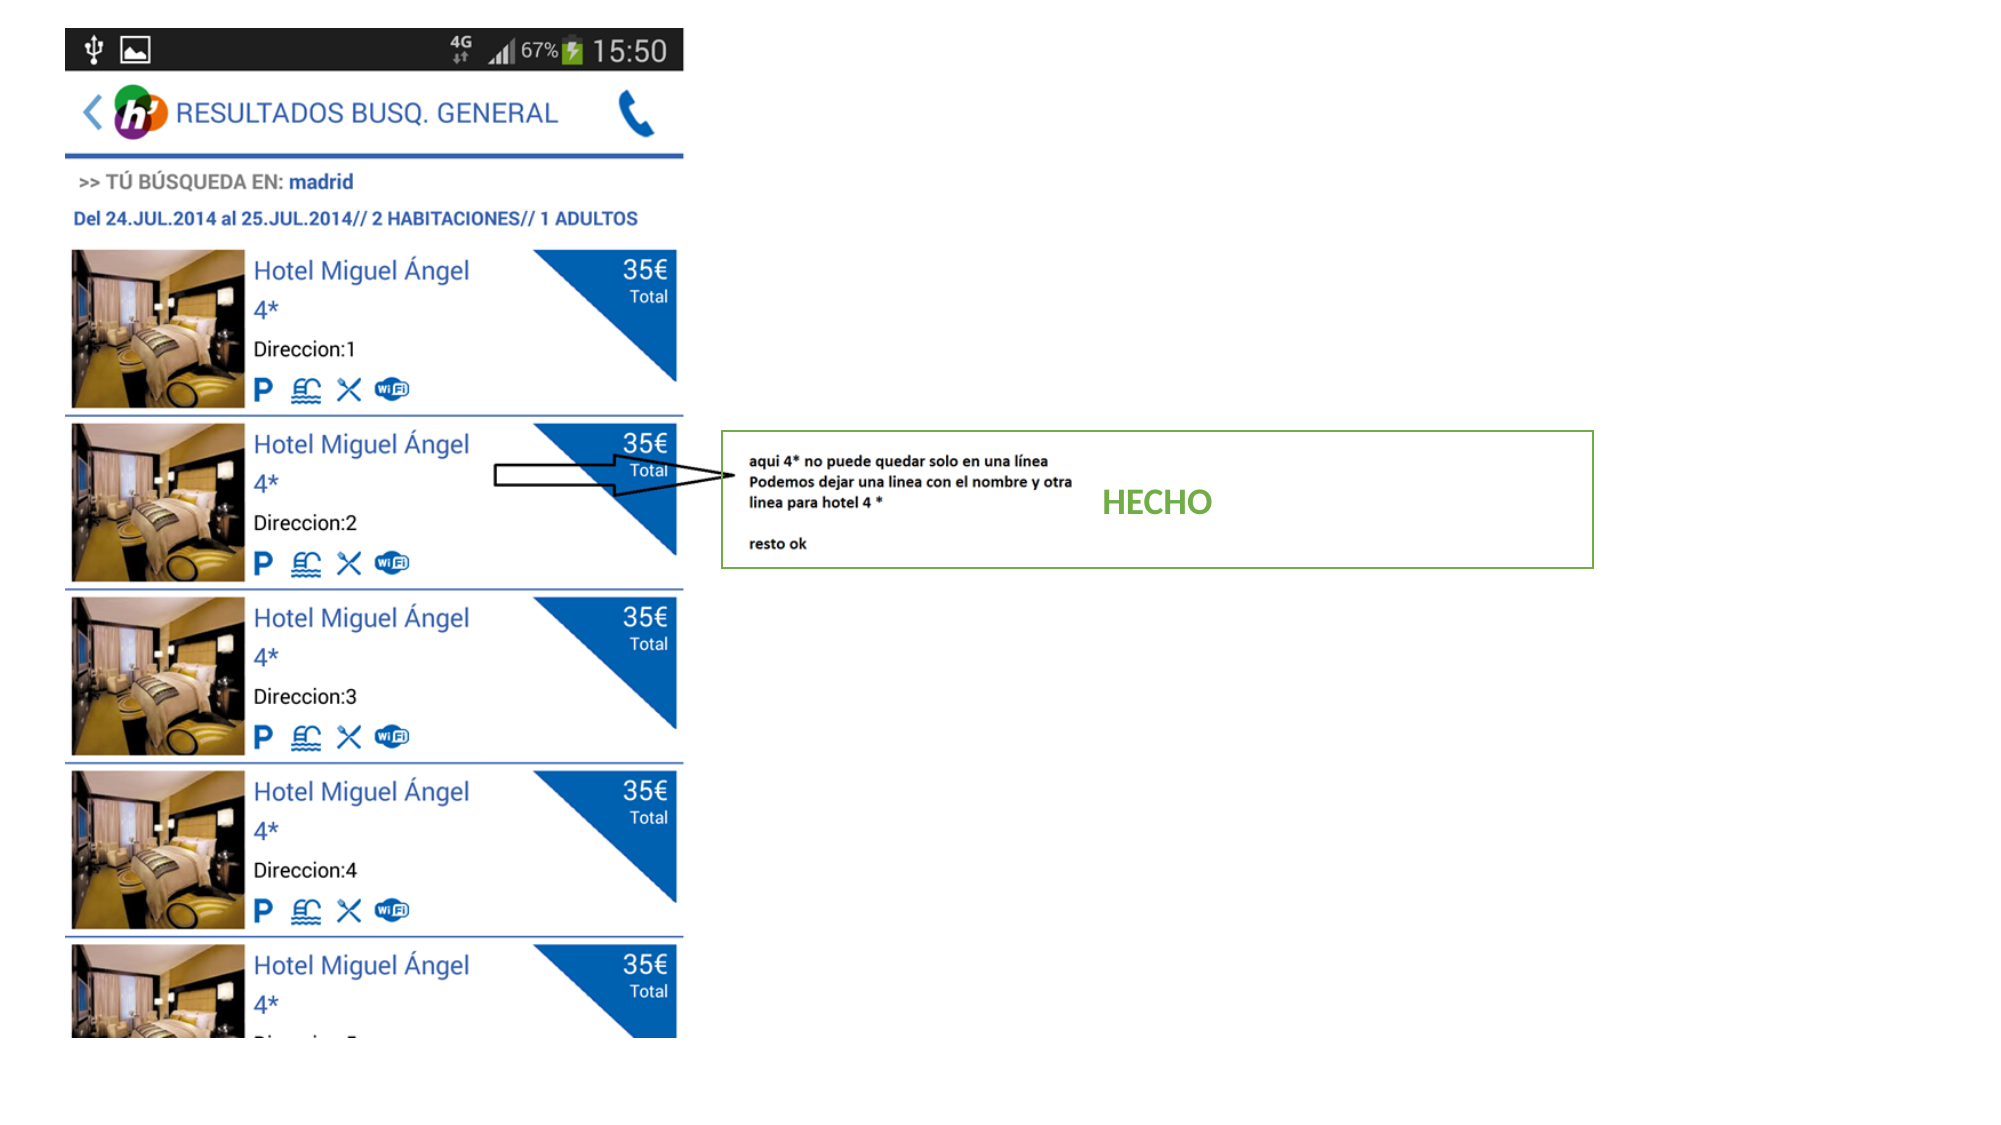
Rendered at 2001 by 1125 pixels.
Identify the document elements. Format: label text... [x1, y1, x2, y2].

picture [65, 28, 1113, 1038]
text_box HECHO [1113, 430, 1594, 569]
